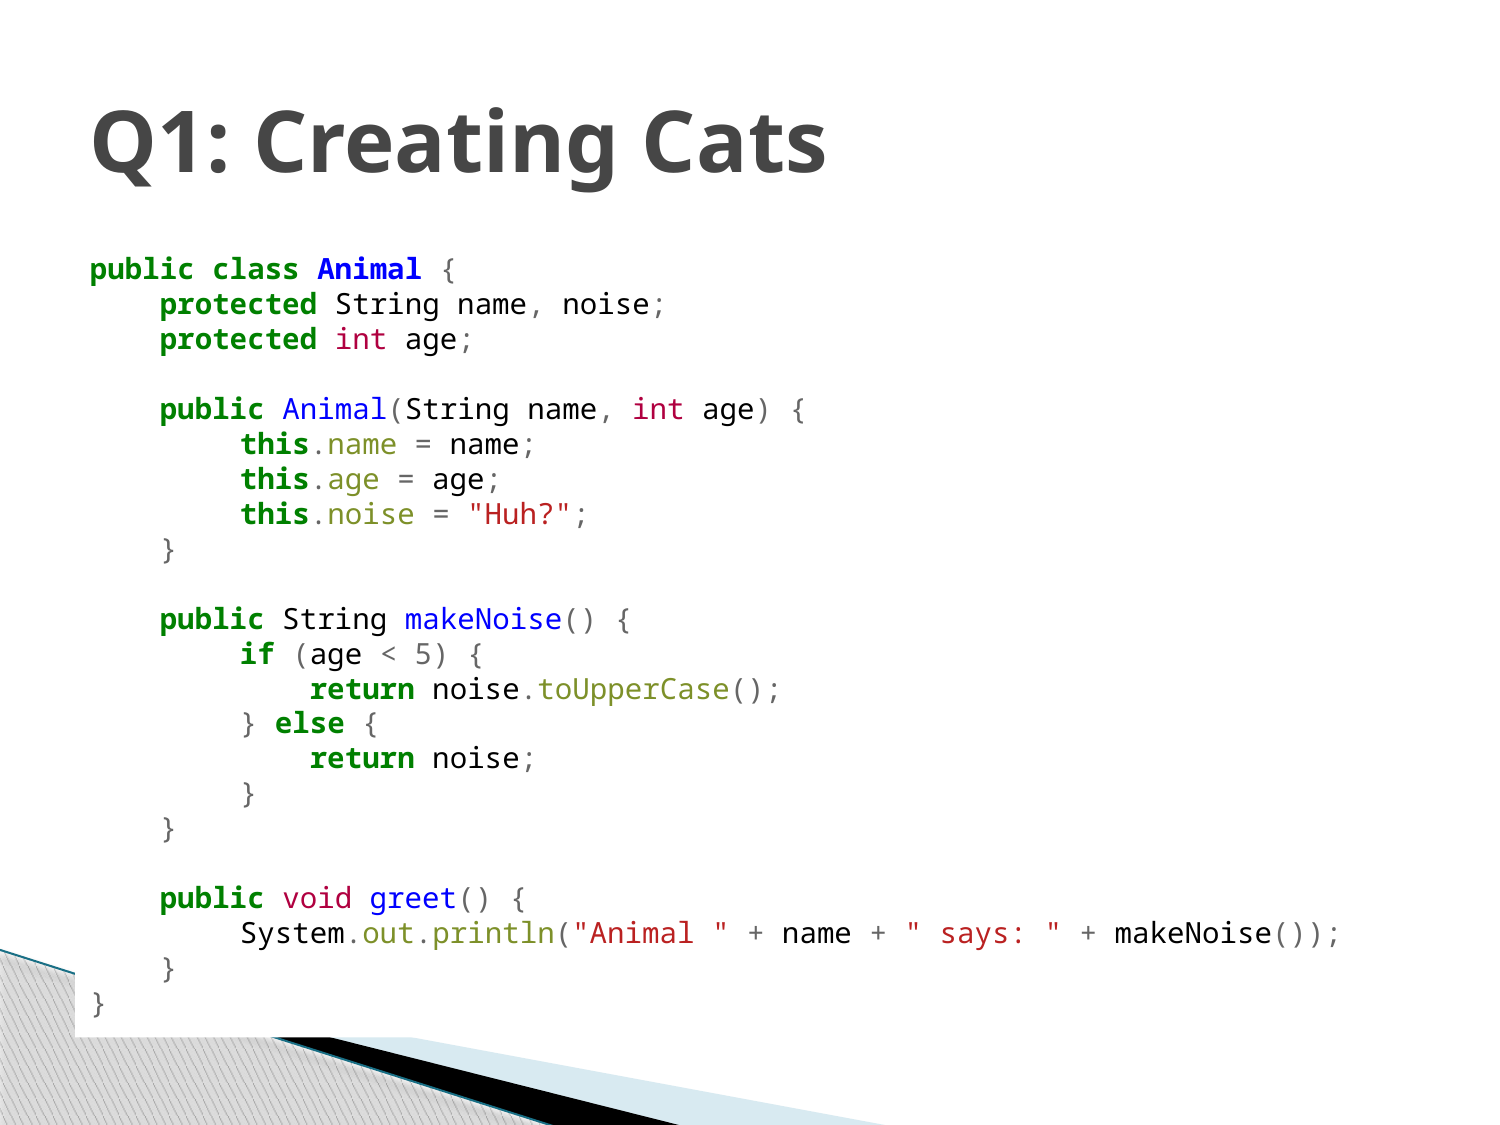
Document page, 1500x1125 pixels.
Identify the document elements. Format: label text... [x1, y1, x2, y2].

list public class Animal { protected String name, noise; protected int age; public Animal(String name, int age) { this.name = name; this.age = age; this.noise = "Huh?"; } public String makeNoise() { if (age < 5) { return noise.toUpperCase(); } else { return noise; } } public void greet() { System.out.println("Animal " + name + " says: " + makeNoise()); } } [75, 243, 1425, 1038]
title Q1: Creating Cats [75, 45, 1425, 233]
